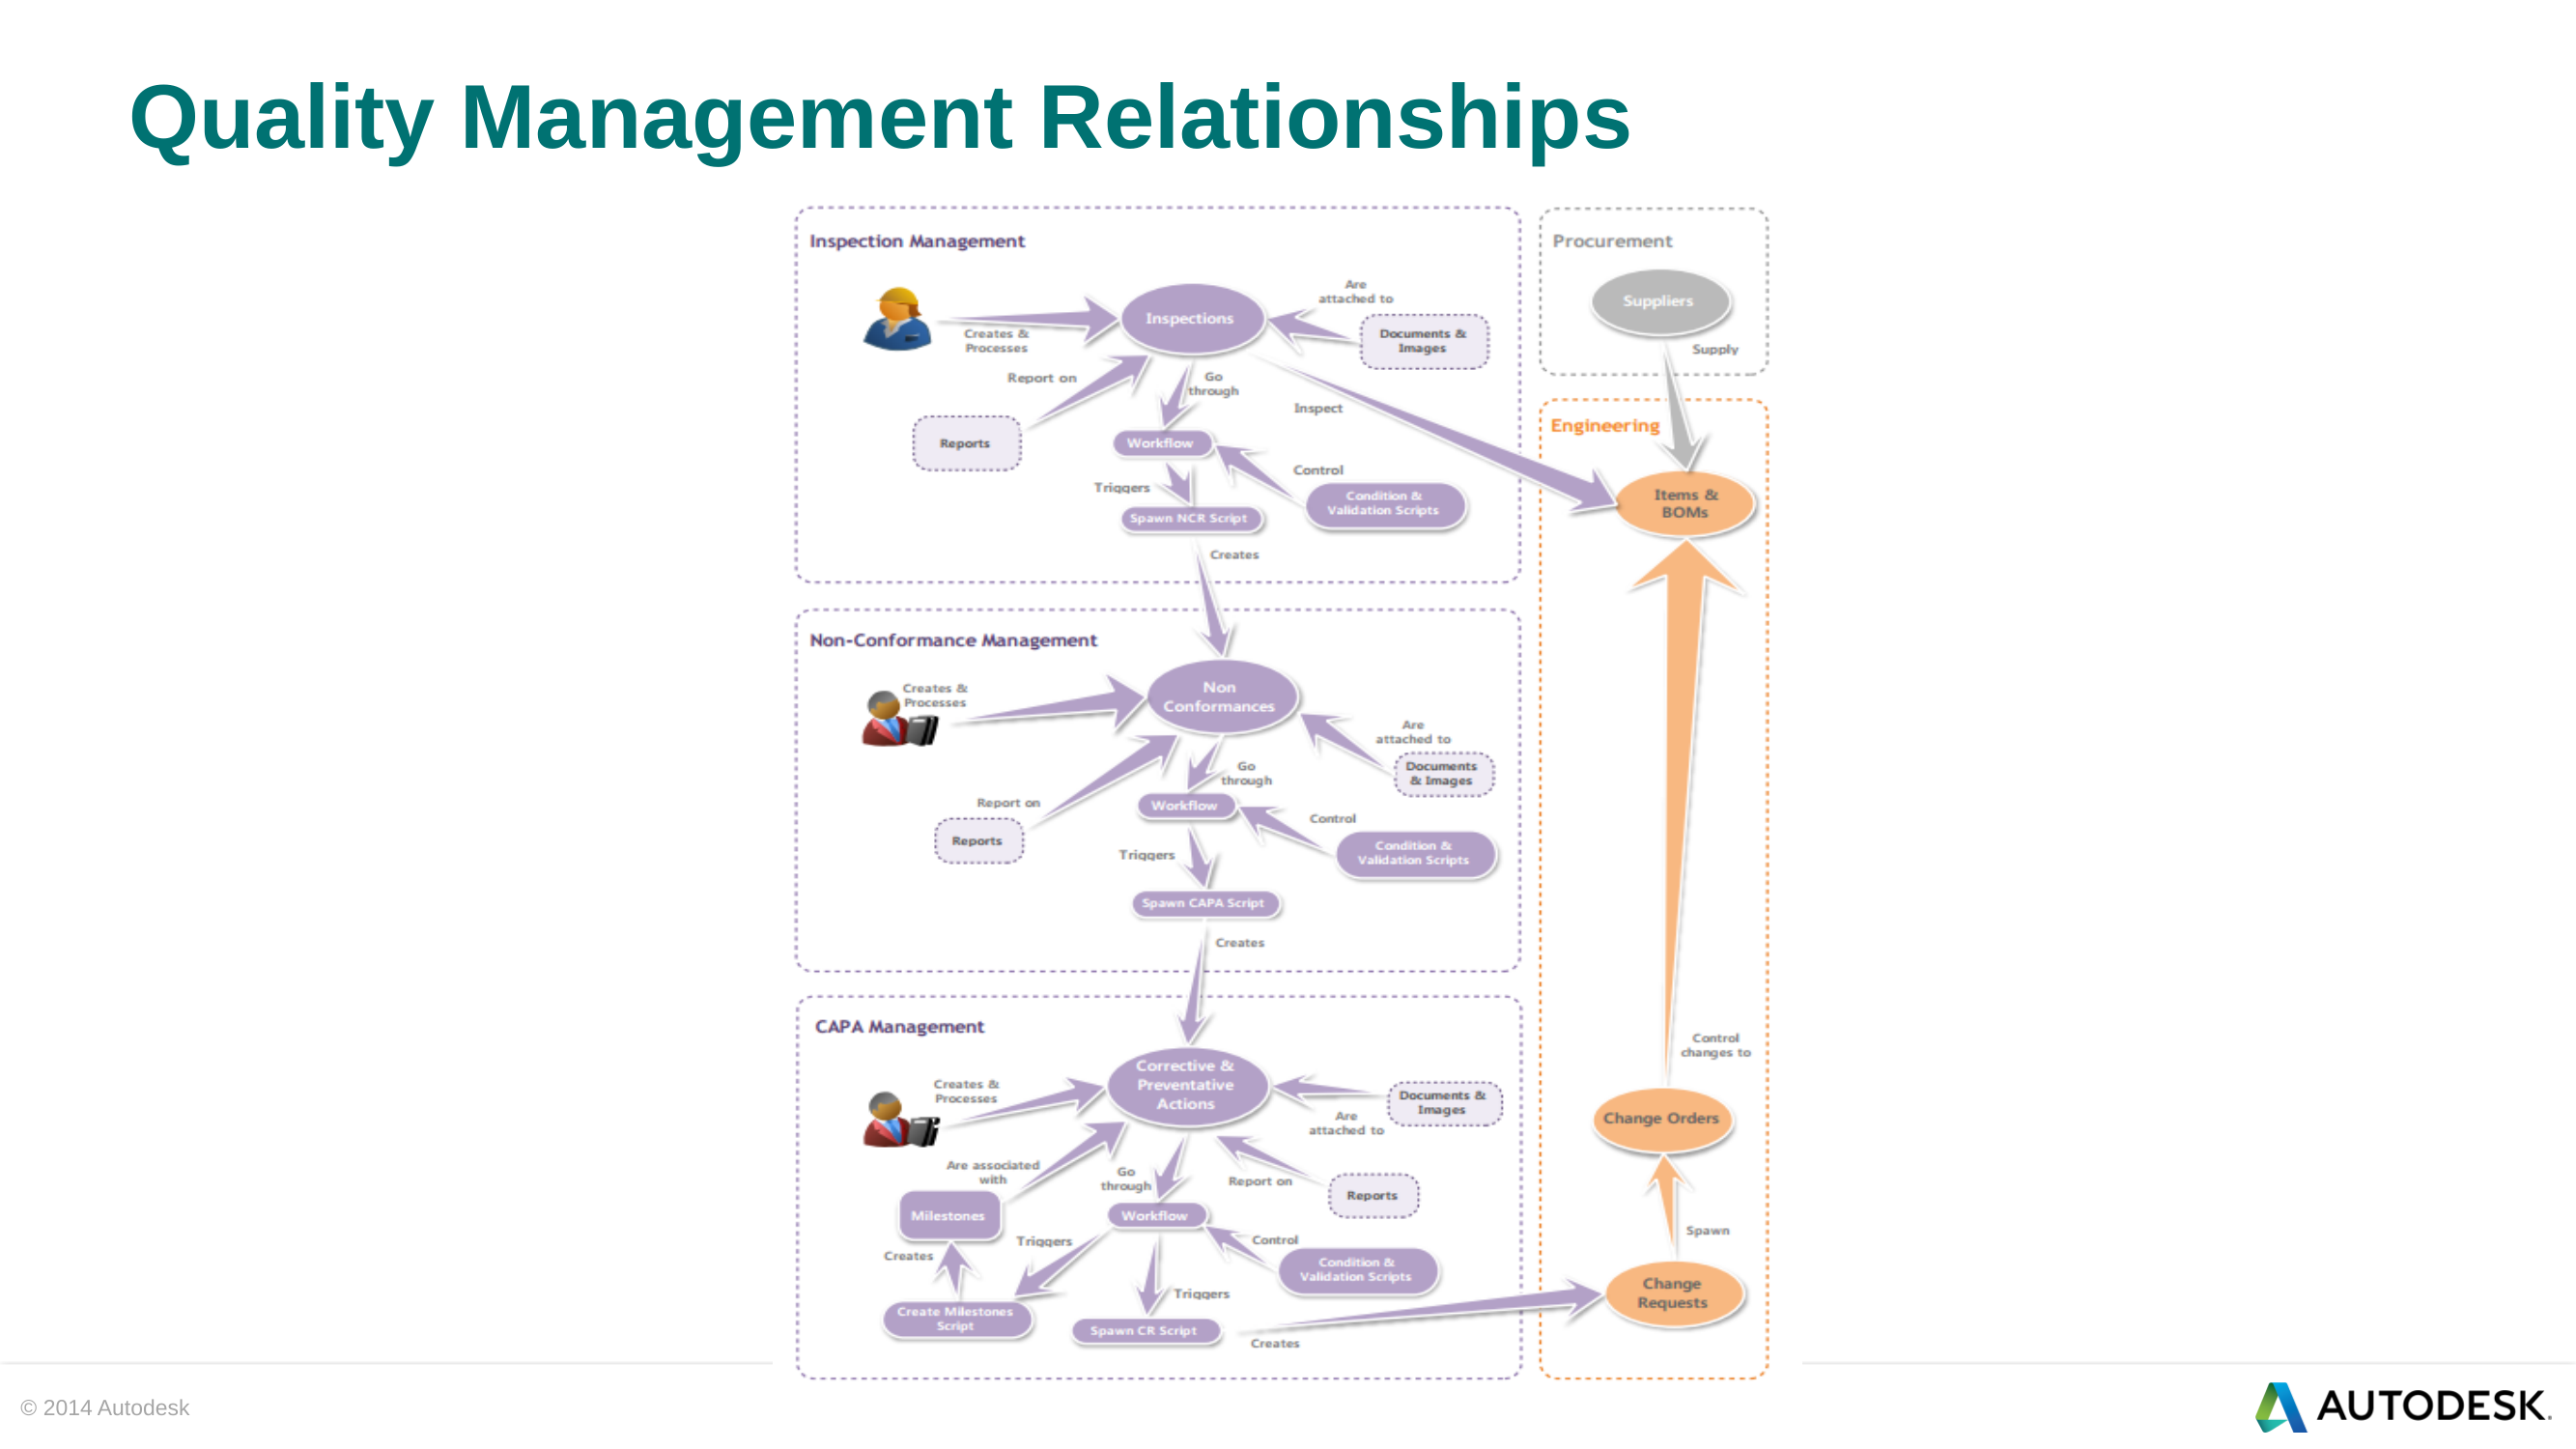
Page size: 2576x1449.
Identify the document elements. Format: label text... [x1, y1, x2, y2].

picture [773, 185, 1803, 1394]
title Quality Management Relationships [128, 58, 2448, 299]
picture [2255, 1382, 2552, 1433]
